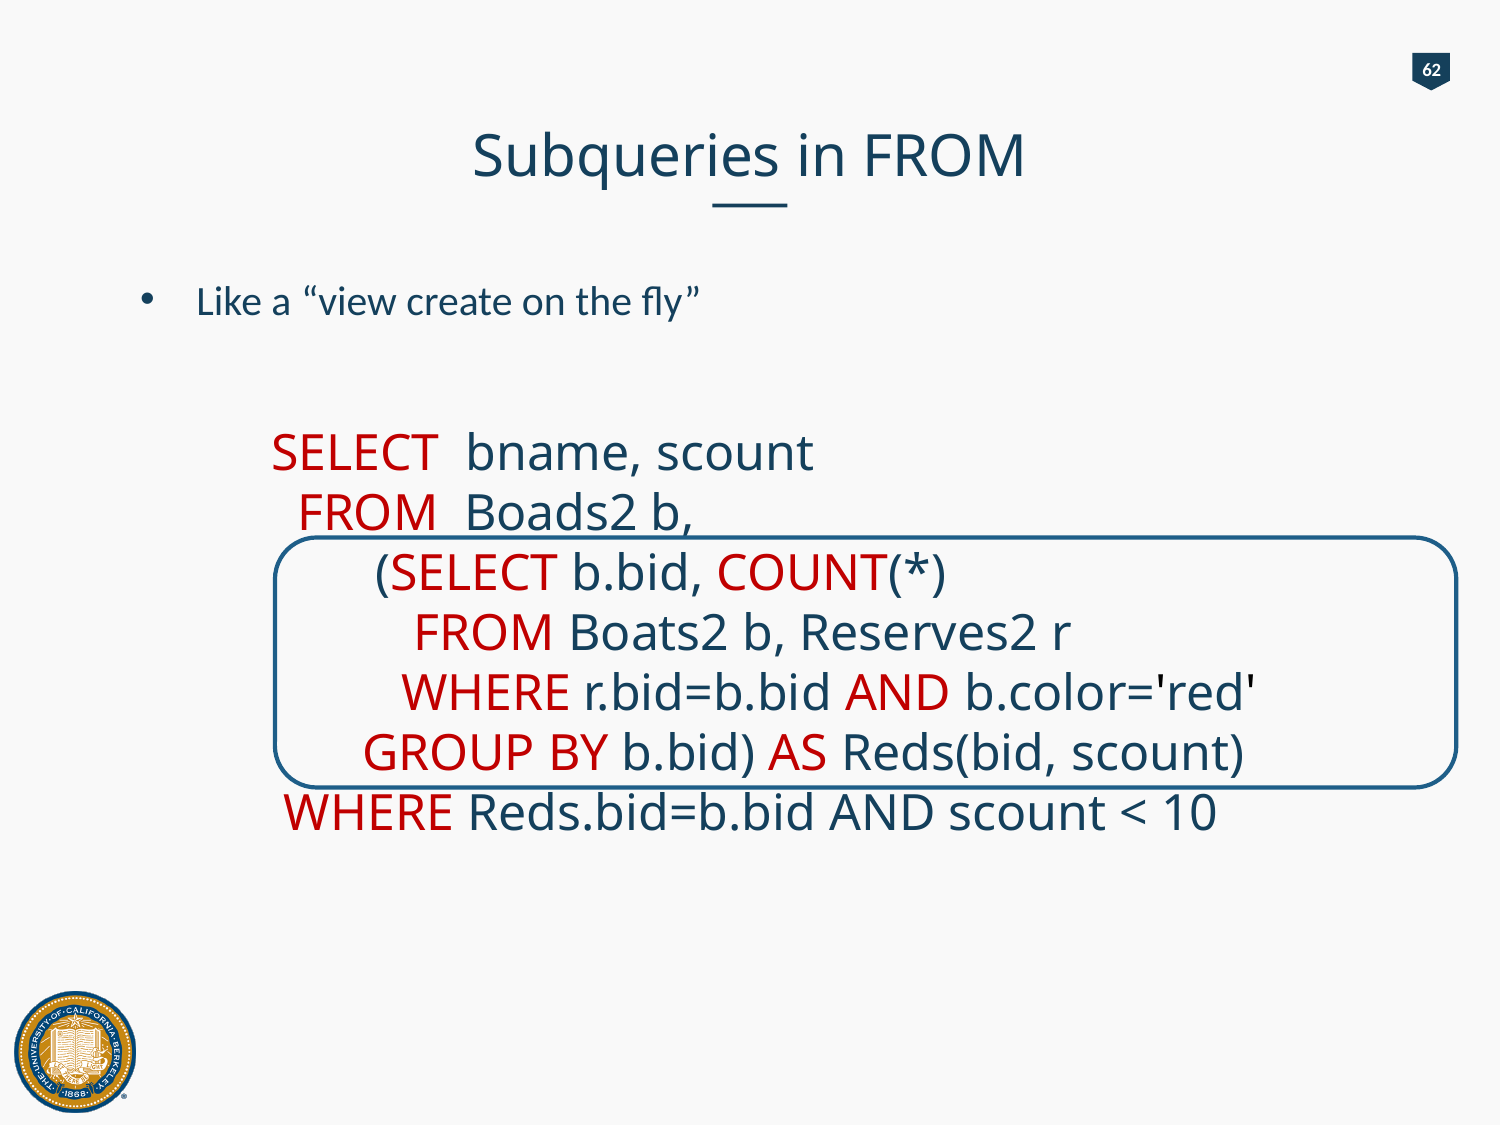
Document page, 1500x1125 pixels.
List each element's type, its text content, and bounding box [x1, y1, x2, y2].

picture [14, 991, 136, 1113]
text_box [1406, 49, 1457, 91]
text_box SELECT bname, scount FROM Boads2 b, (SELECT b.bid, COUNT(*) FROM Boats2 b, Reserves2 r WHERE r.bid=b.bid AND b.color='red' GROUP BY b.bid) AS Reds(bid, scount) WHERE Reds.bid=b.bid AND scount < 10 [255, 412, 1273, 848]
text_box [710, 201, 789, 209]
list [75, 219, 1425, 872]
text_box Like a “view create on the fly” [125, 265, 1378, 988]
title Subqueries in FROM [75, 51, 1425, 219]
text_box [272, 535, 1459, 790]
